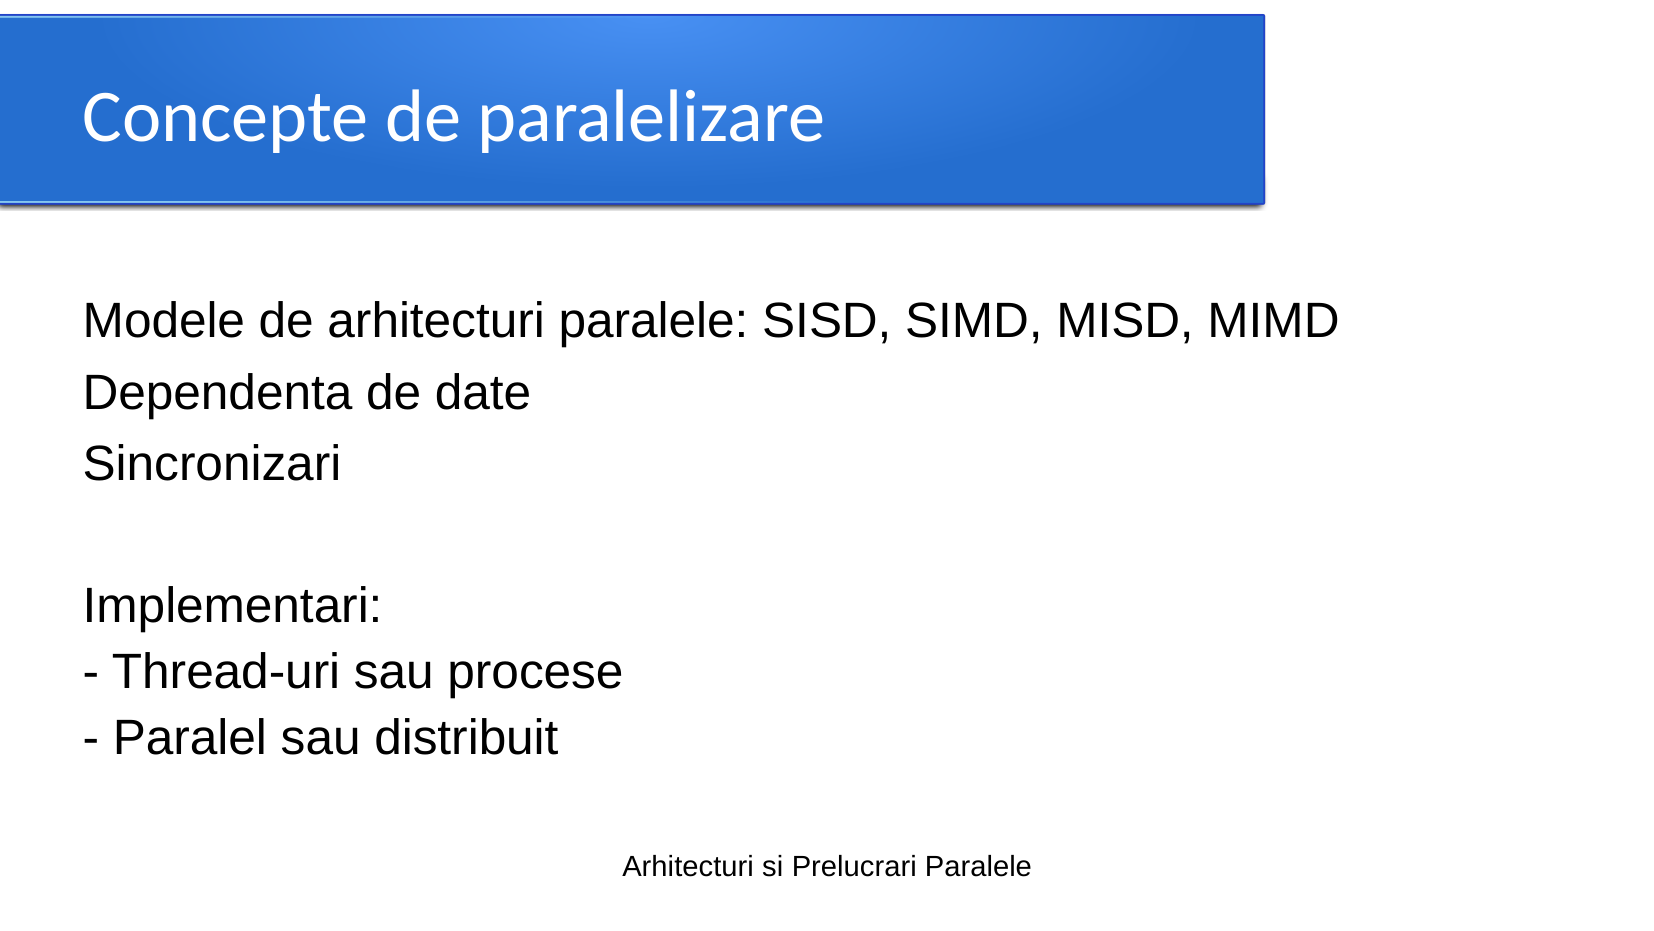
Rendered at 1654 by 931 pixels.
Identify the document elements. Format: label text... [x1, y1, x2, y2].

picture [0, 13, 1269, 211]
list Modele de arhitecturi paralele: SISD, SIMD, MISD, MIMD Dependenta de date Sincronizari Implementari: - Thread-uri sau procese - Paralel sau distribuit [82, 300, 1571, 764]
footer Arhitecturi si Prelucrari Paralele [565, 847, 1090, 912]
title Concepte de paralelizare [82, 35, 1235, 189]
